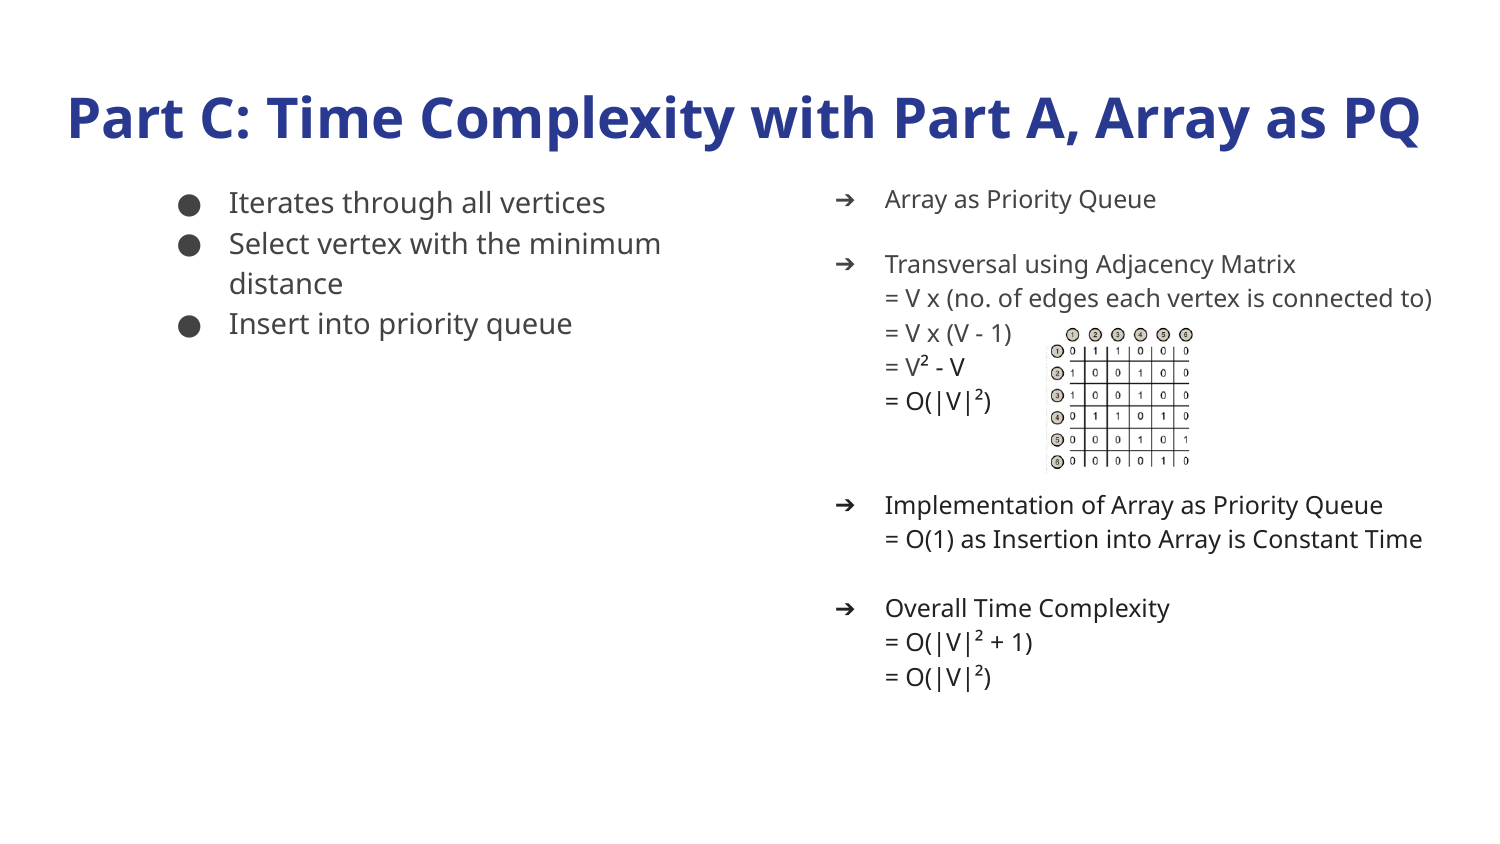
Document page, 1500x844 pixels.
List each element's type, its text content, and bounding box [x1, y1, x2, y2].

picture [1043, 325, 1203, 475]
list Array as Priority Queue Transversal using Adjacency Matrix = V x (no. of edges each vertex is connected to) = V x (V - 1) = V² - V = O(|V|²) Implementation of Array as Priority Queue = O(1) as Insertion into Array is Constant Time Overall Time Complexity = O(|V|² + 1) = O(|V|²) [794, 164, 1451, 760]
title Part C: Time Complexity with Part A, Array as PQ [51, 67, 1449, 167]
list Iterates through all vertices Select vertex with the minimum distance Insert into priority queue [138, 167, 795, 712]
